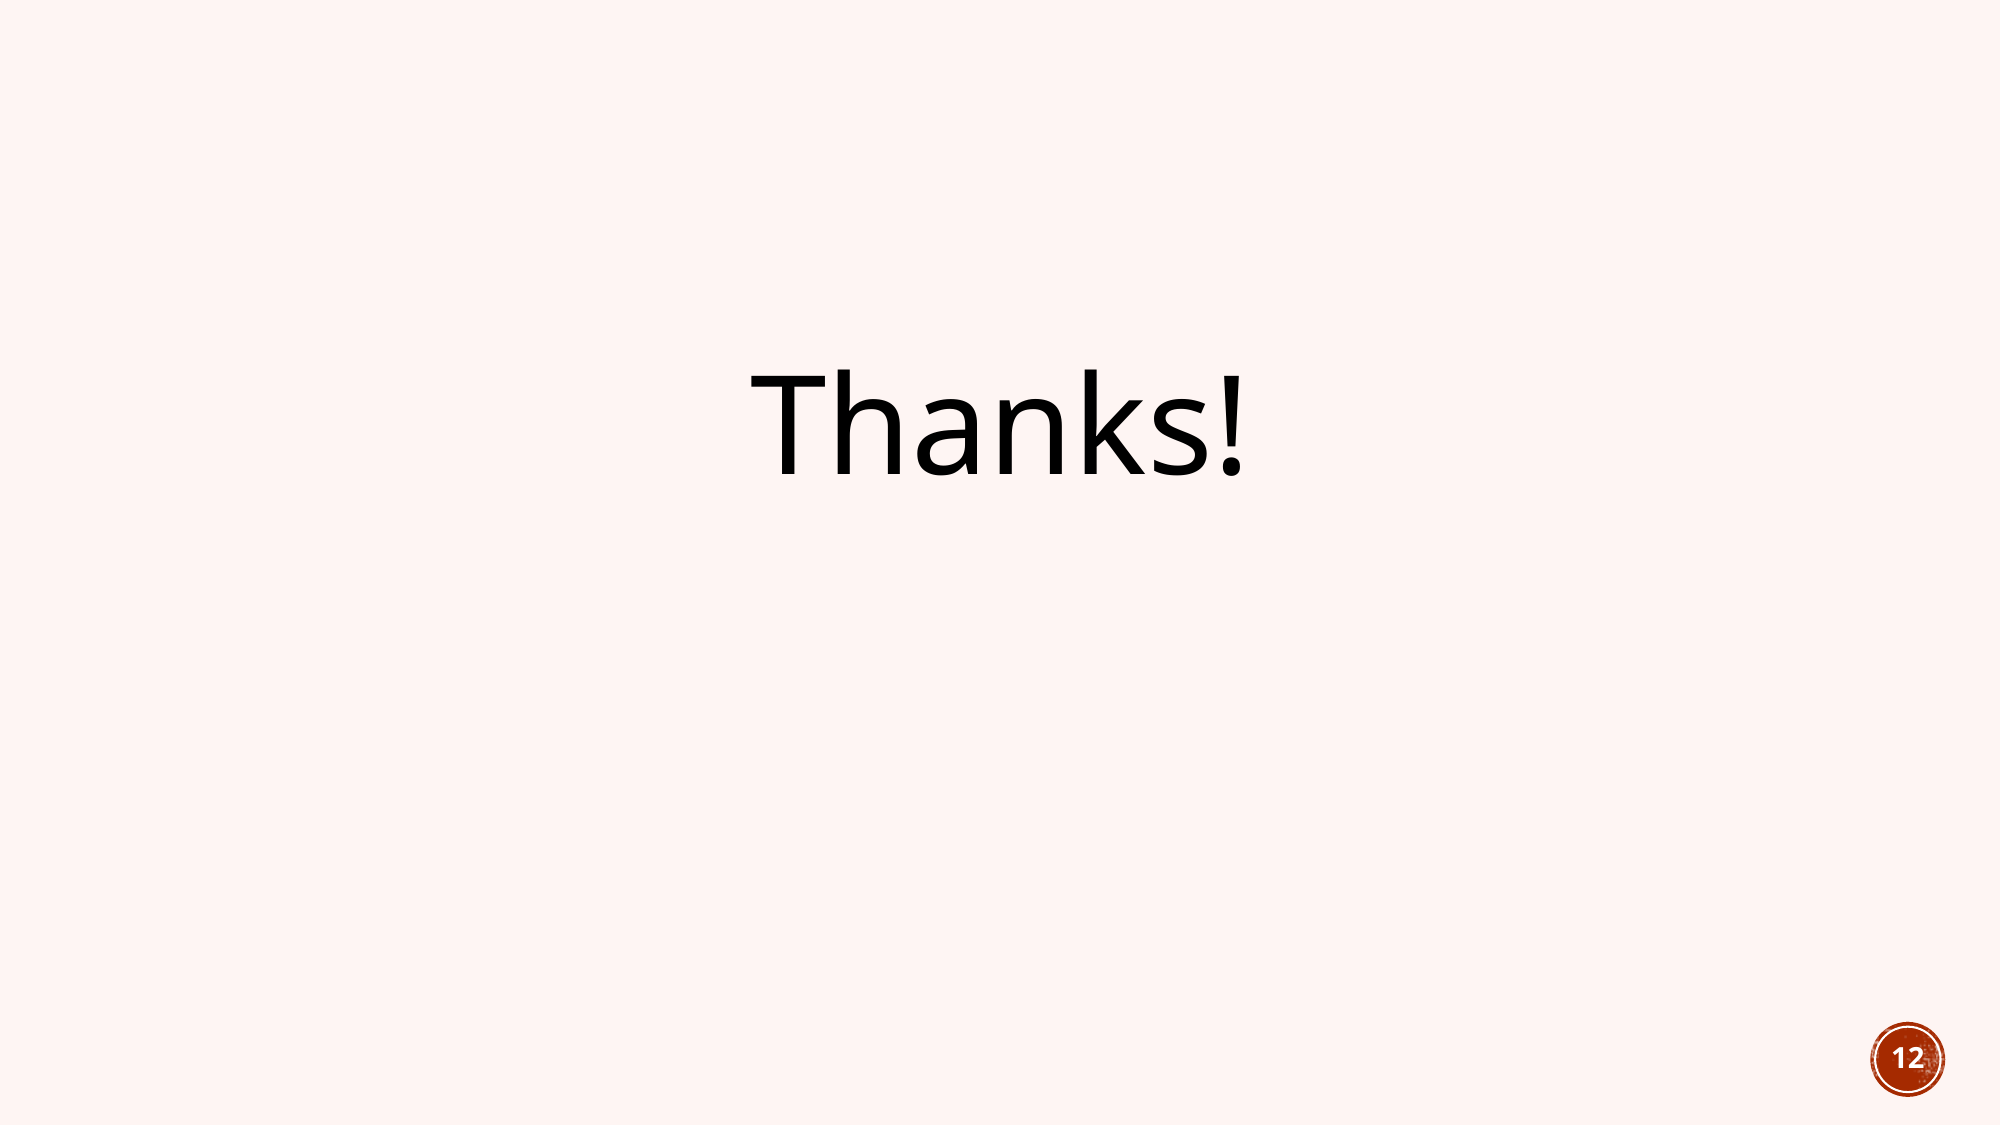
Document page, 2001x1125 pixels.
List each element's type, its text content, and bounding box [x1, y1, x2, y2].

slide_number 12 [1855, 1028, 1961, 1089]
list Thanks! [175, 348, 1826, 1013]
